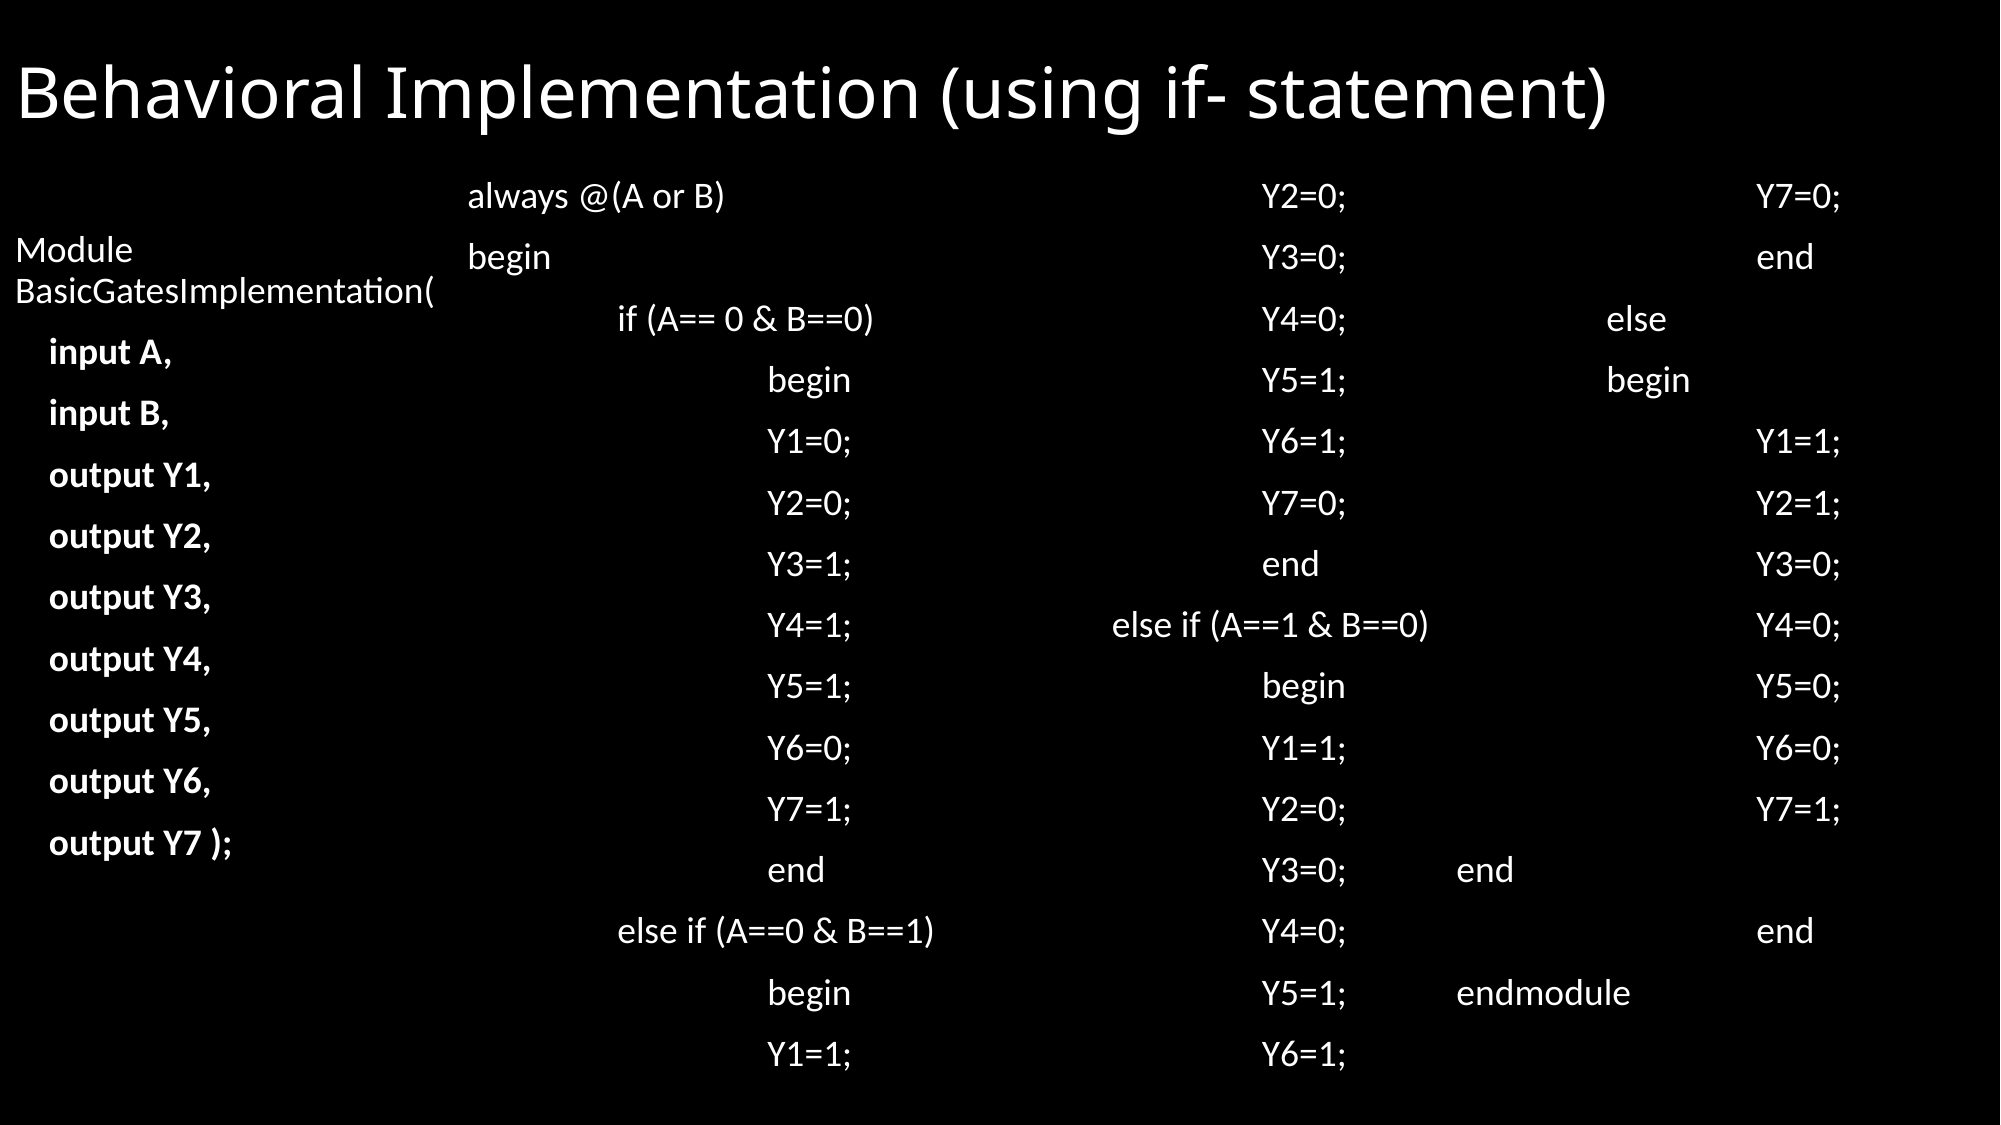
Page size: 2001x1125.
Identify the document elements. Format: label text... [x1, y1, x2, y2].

title Behavioral Implementation (using if- statement) [0, 25, 1725, 222]
list always @(A or B) begin if (A== 0 & B==0) begin Y1=0; Y2=0; Y3=1; Y4=1; Y5=1; Y6=0; Y7=1; end else if (A==0 & B==1) begin Y1=1; Y2=0; Y3=0; Y4=0; Y5=1; Y6=1; Y7=0; end else if (A==1 & B==0) begin Y1=1; Y2=0; Y3=0; Y4=0; Y5=1; Y6=1; Y7=0; end else begin Y1=1; Y2=1; Y3=0; Y4=0; Y5=0; Y6=0; Y7=1; end end endmodule [452, 168, 1967, 883]
list Module BasicGatesImplementation( input A, input B, output Y1, output Y2, output Y3, output Y4, output Y5, output Y6, output Y7 ); [0, 222, 501, 937]
